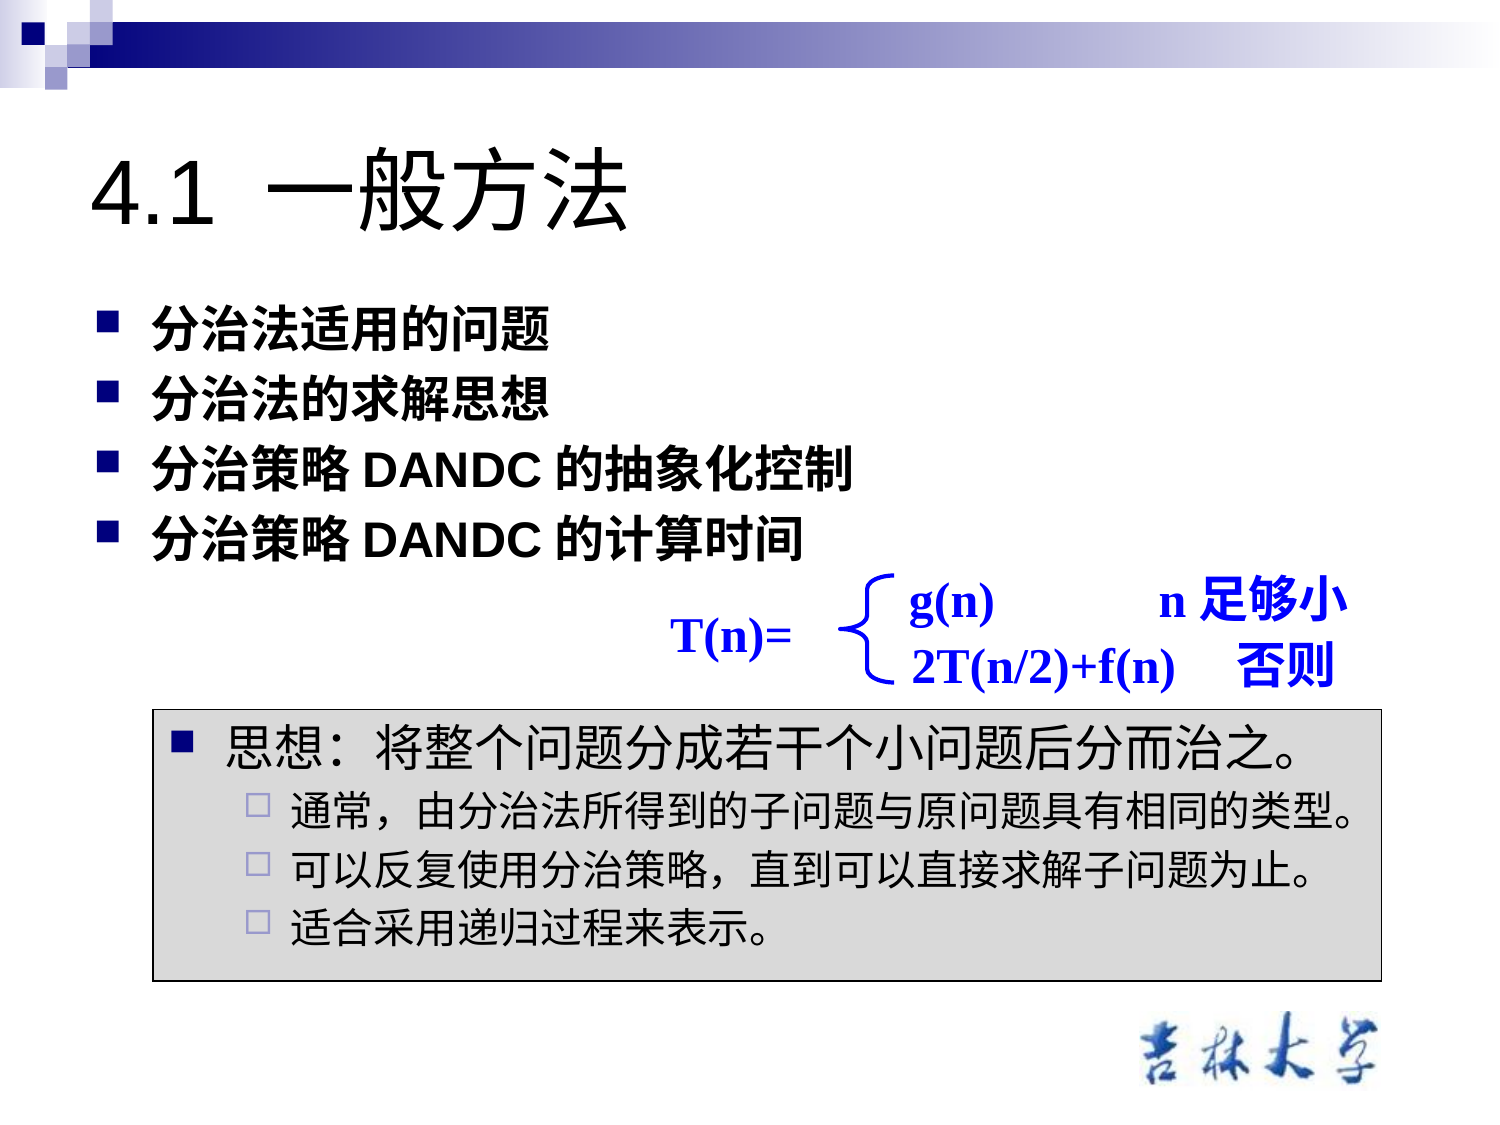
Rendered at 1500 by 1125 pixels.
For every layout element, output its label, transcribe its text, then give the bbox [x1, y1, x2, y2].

text_box 思想：将整个问题分成若干个小问题后分而治之。 通常，由分治法所得到的子问题与原问题具有相同的类型。 可以反复使用分治策略，直到可以直接求解子问题为止。 适合采用递归过程来表示。 [153, 709, 1382, 981]
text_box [655, 571, 1364, 703]
picture [1139, 1011, 1381, 1091]
title 4.1 一般方法 [75, 75, 1425, 300]
list 分治法适用的问题 分治法的求解思想 分治策略DANDC的抽象化控制 分治策略DANDC的计算时间 [78, 289, 920, 634]
